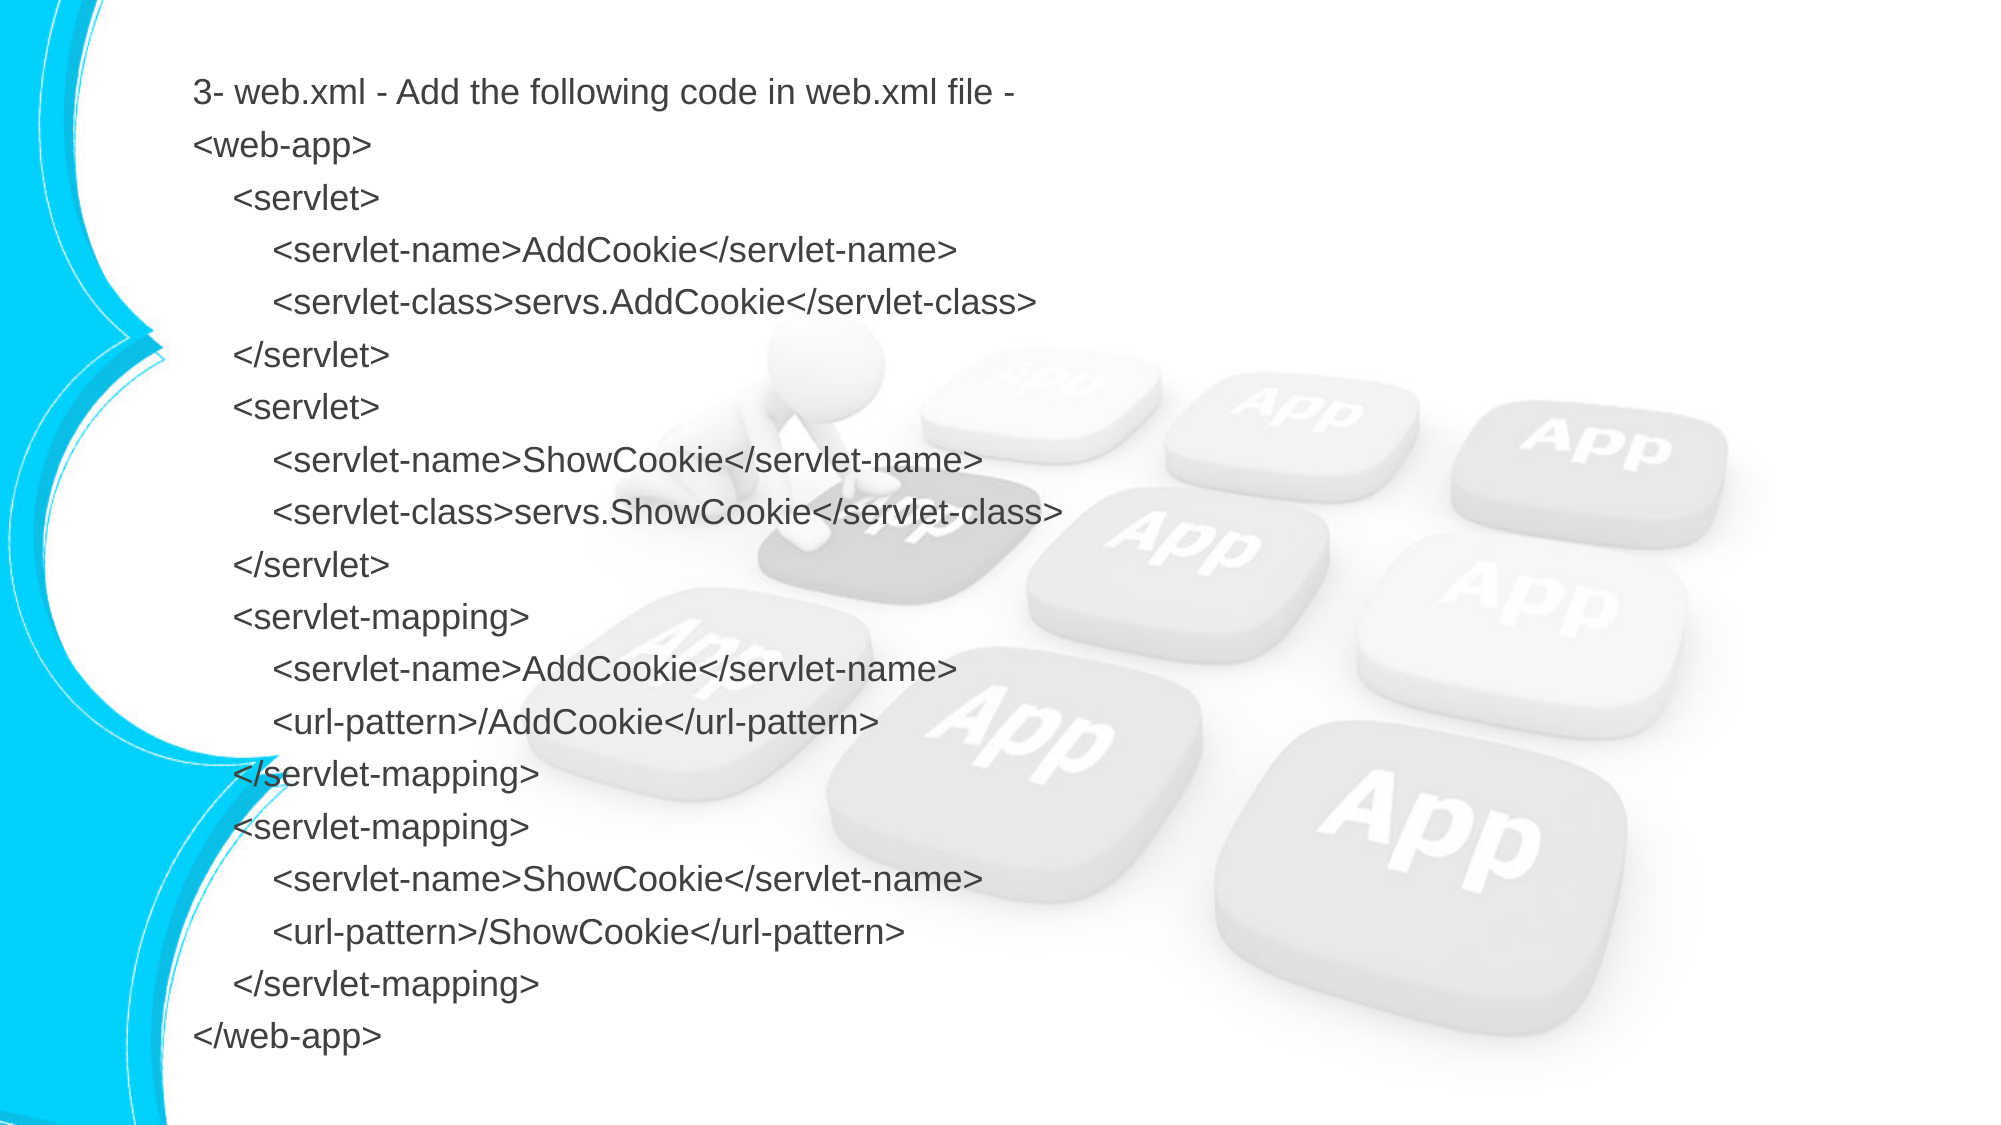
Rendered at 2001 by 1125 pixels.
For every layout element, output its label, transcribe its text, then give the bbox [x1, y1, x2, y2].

list 3- web.xml - Add the following code in web.xml file - <web-app> <servlet> <servlet-name>AddCookie</servlet-name> <servlet-class>servs.AddCookie</servlet-class> </servlet> <servlet> <servlet-name>ShowCookie</servlet-name> <servlet-class>servs.ShowCookie</servlet-class> </servlet> <servlet-mapping> <servlet-name>AddCookie</servlet-name> <url-pattern>/AddCookie</url-pattern> </servlet-mapping> <servlet-mapping> <servlet-name>ShowCookie</servlet-name> <url-pattern>/ShowCookie</url-pattern> </servlet-mapping> </web-app> [177, 66, 1899, 1072]
picture [73, 52, 77, 62]
picture [0, 0, 2001, 1125]
picture [0, 1118, 15, 1125]
